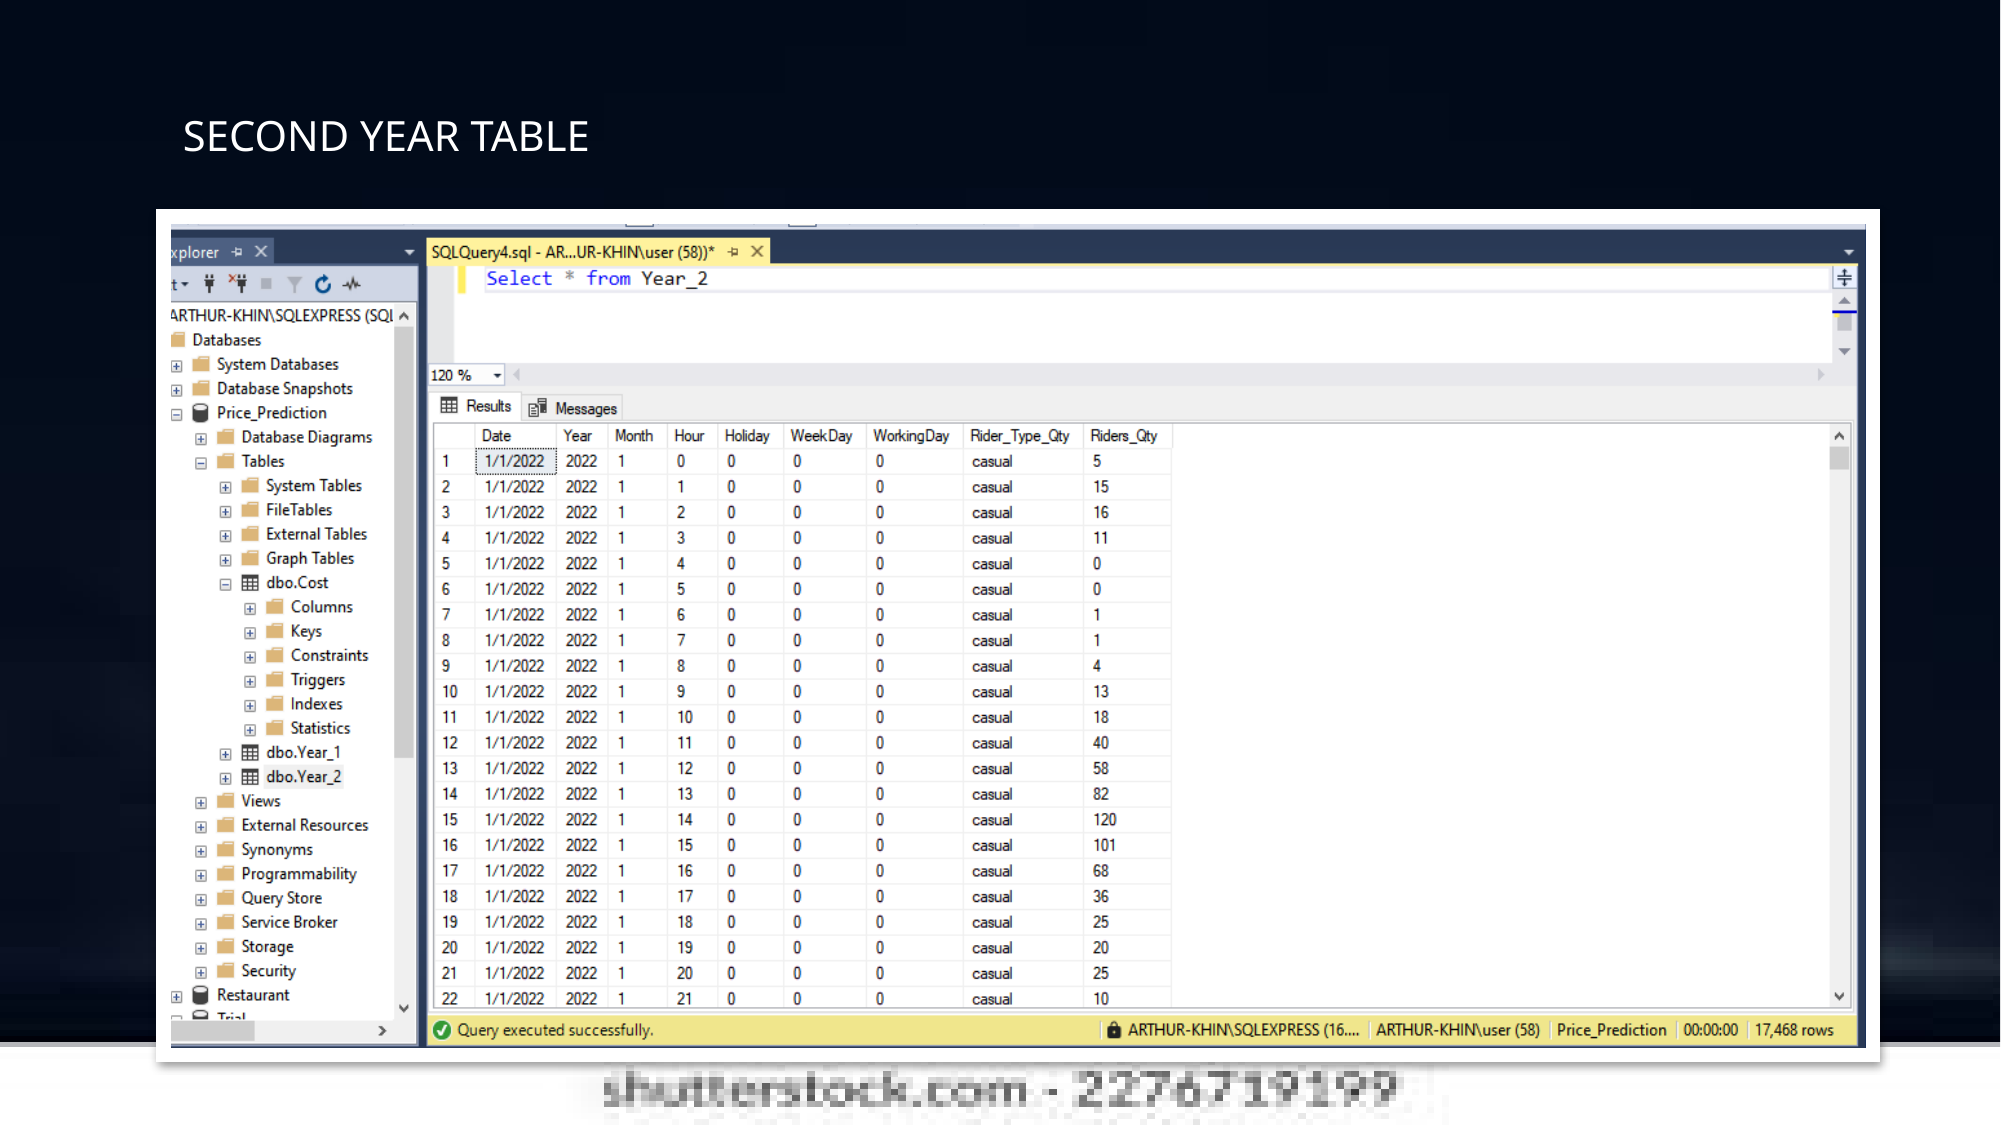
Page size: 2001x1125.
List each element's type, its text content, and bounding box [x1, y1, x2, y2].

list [170, 223, 1867, 1049]
picture [0, 0, 2001, 1125]
title second year table [136, 99, 637, 175]
